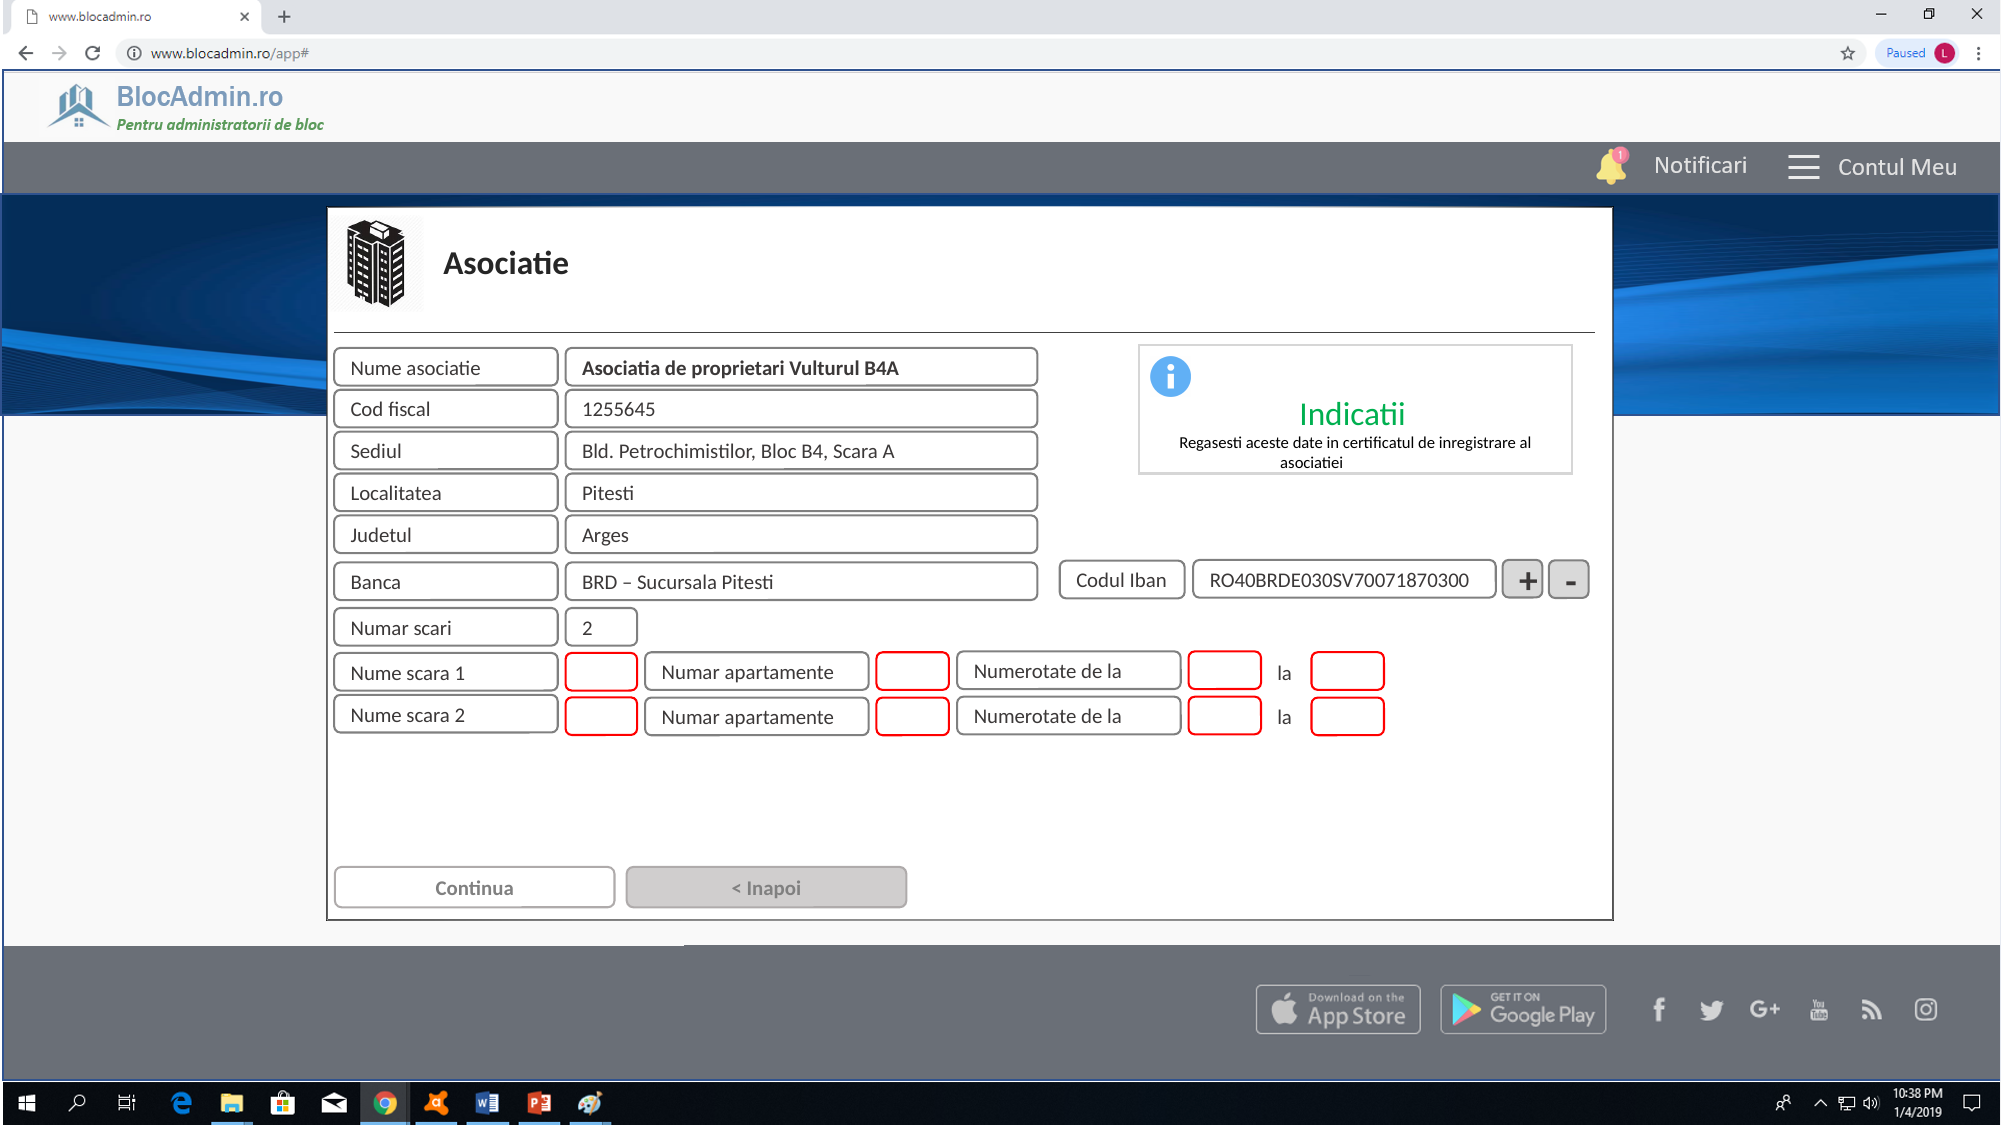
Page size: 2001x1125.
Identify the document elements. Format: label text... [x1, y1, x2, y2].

text_box [1187, 695, 1261, 736]
text_box Asociatie [428, 233, 639, 289]
text_box [564, 651, 639, 692]
text_box Numar apartamente [644, 696, 870, 737]
text_box [1313, 696, 1386, 737]
text_box 1255645 [564, 388, 1039, 429]
text_box Numar scari [333, 606, 559, 647]
text_box RO40BRDE030SV70071870300 [1192, 558, 1497, 599]
text_box Nume scara 2 [333, 693, 559, 734]
text_box Judetul [333, 514, 559, 555]
text_box [875, 696, 950, 737]
text_box la [1259, 652, 1318, 693]
text_box + [1501, 558, 1544, 599]
text_box < Inapoi [625, 865, 908, 909]
text_box Arges [564, 514, 1039, 555]
text_box Indicatii Regasesti aceste date in certificatul de inregistrare al asociatieisi prenumele [1138, 344, 1573, 475]
text_box - [1547, 559, 1590, 600]
picture [0, 0, 2001, 1125]
text_box Asociatia de proprietari Vulturul B4A [564, 346, 1039, 387]
text_box Nume asociatie [333, 346, 559, 387]
text_box Banca [333, 561, 559, 602]
text_box Bld. Petrochimistilor, Bloc B4, Scara A [564, 430, 1039, 471]
text_box Numerotate de la [956, 650, 1182, 691]
text_box la [1259, 695, 1318, 736]
text_box Numerotate de la [956, 695, 1182, 736]
text_box [875, 651, 950, 691]
text_box Sediul [333, 430, 559, 471]
text_box Codul Iban [1058, 559, 1186, 600]
text_box Cod fiscal [333, 388, 559, 429]
text_box [564, 696, 639, 737]
text_box Pitesti [564, 472, 1039, 513]
text_box BRD – Sucursala Pitesti [564, 561, 1039, 602]
text_box [1187, 650, 1262, 691]
text_box [1314, 651, 1386, 691]
text_box Nume scara 1 [333, 651, 559, 692]
text_box Localitatea [333, 472, 559, 513]
text_box Numar apartamente [644, 651, 870, 691]
text_box 2 [564, 606, 639, 647]
text_box Continua [333, 865, 616, 909]
